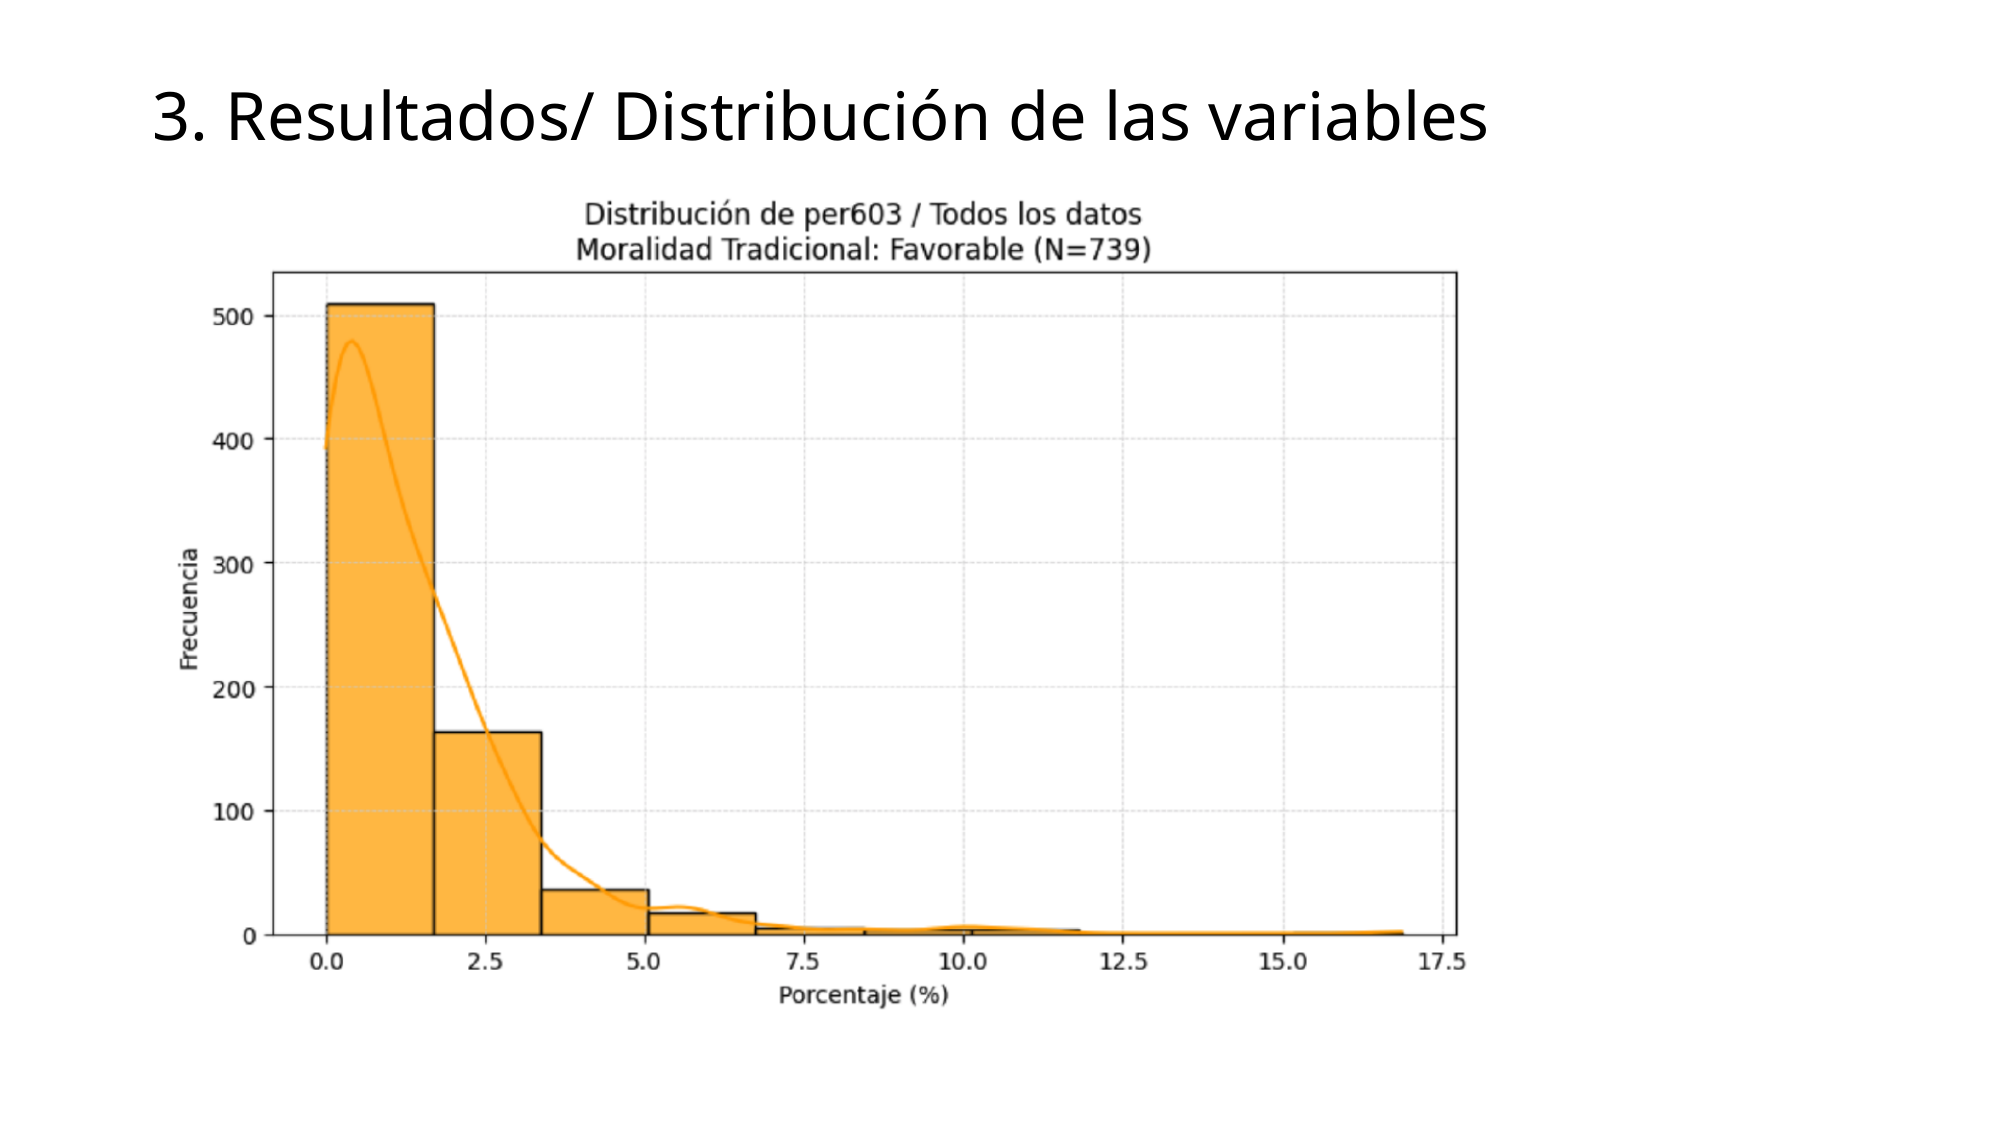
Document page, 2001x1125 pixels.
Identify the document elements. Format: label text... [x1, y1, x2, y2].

picture [148, 179, 1502, 1021]
title 3. Resultados/ Distribución de las variables [137, 32, 1863, 205]
